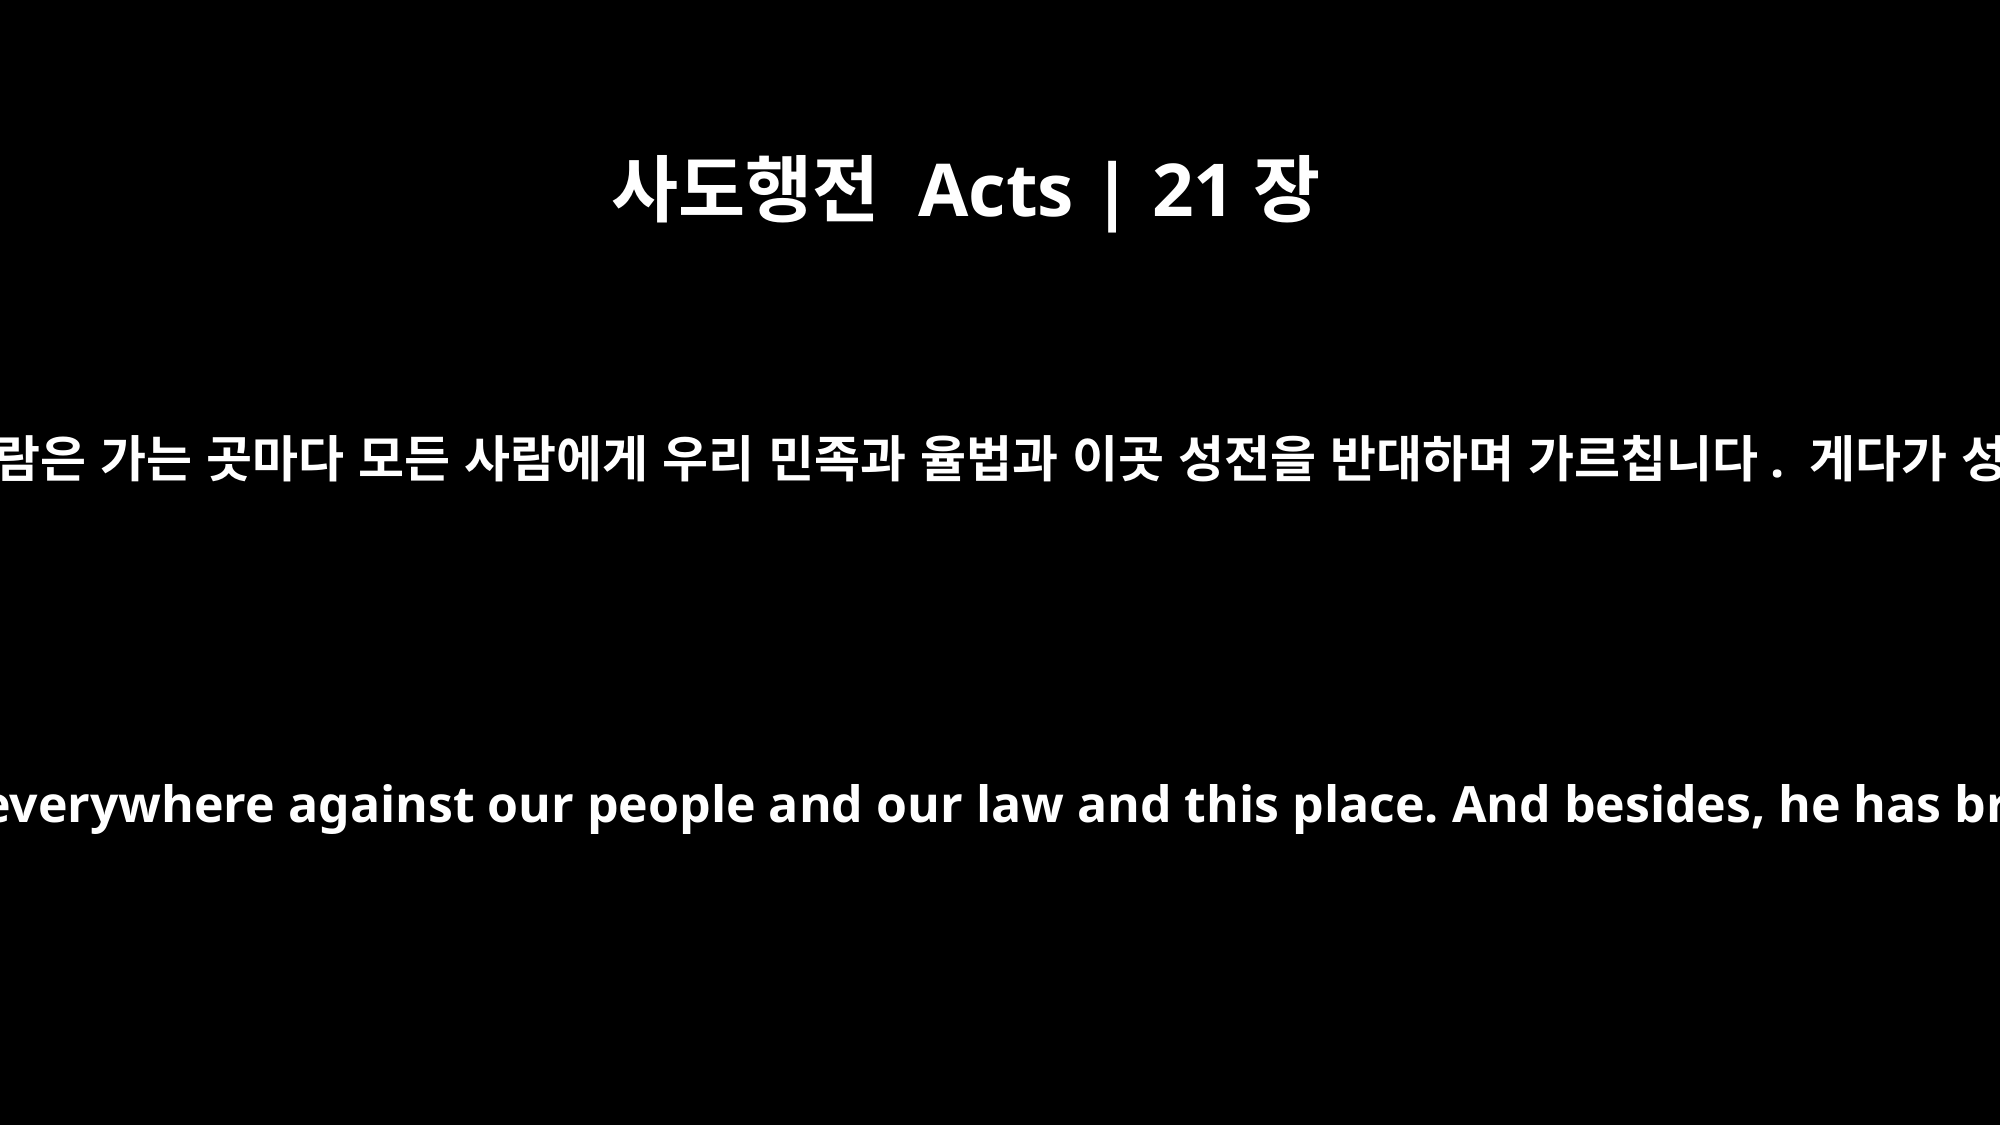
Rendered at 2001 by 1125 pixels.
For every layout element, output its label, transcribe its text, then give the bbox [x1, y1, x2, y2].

text_box shouting, "Men of Israel, help us! This is the man who teaches all men everywhere against our people and our law and this place. And besides, he has brought Greeks into the temple area and defiled this holy place." [0, 764, 2000, 840]
text_box 사도행전 Acts | 21장 [596, 136, 1336, 239]
text_box 28 소리 질렀습니다. “이스라엘 동포 여러분, 우리를 도와주시오. 이 사람은 가는 곳마다 모든 사람에게 우리 민족과 율법과 이곳 성전을 반대하며 가르칩니다. 게다가 성전에 그리스 사람들을 데려와 이 거룩한 곳을 더럽히고 있습니다.” [0, 359, 2000, 495]
